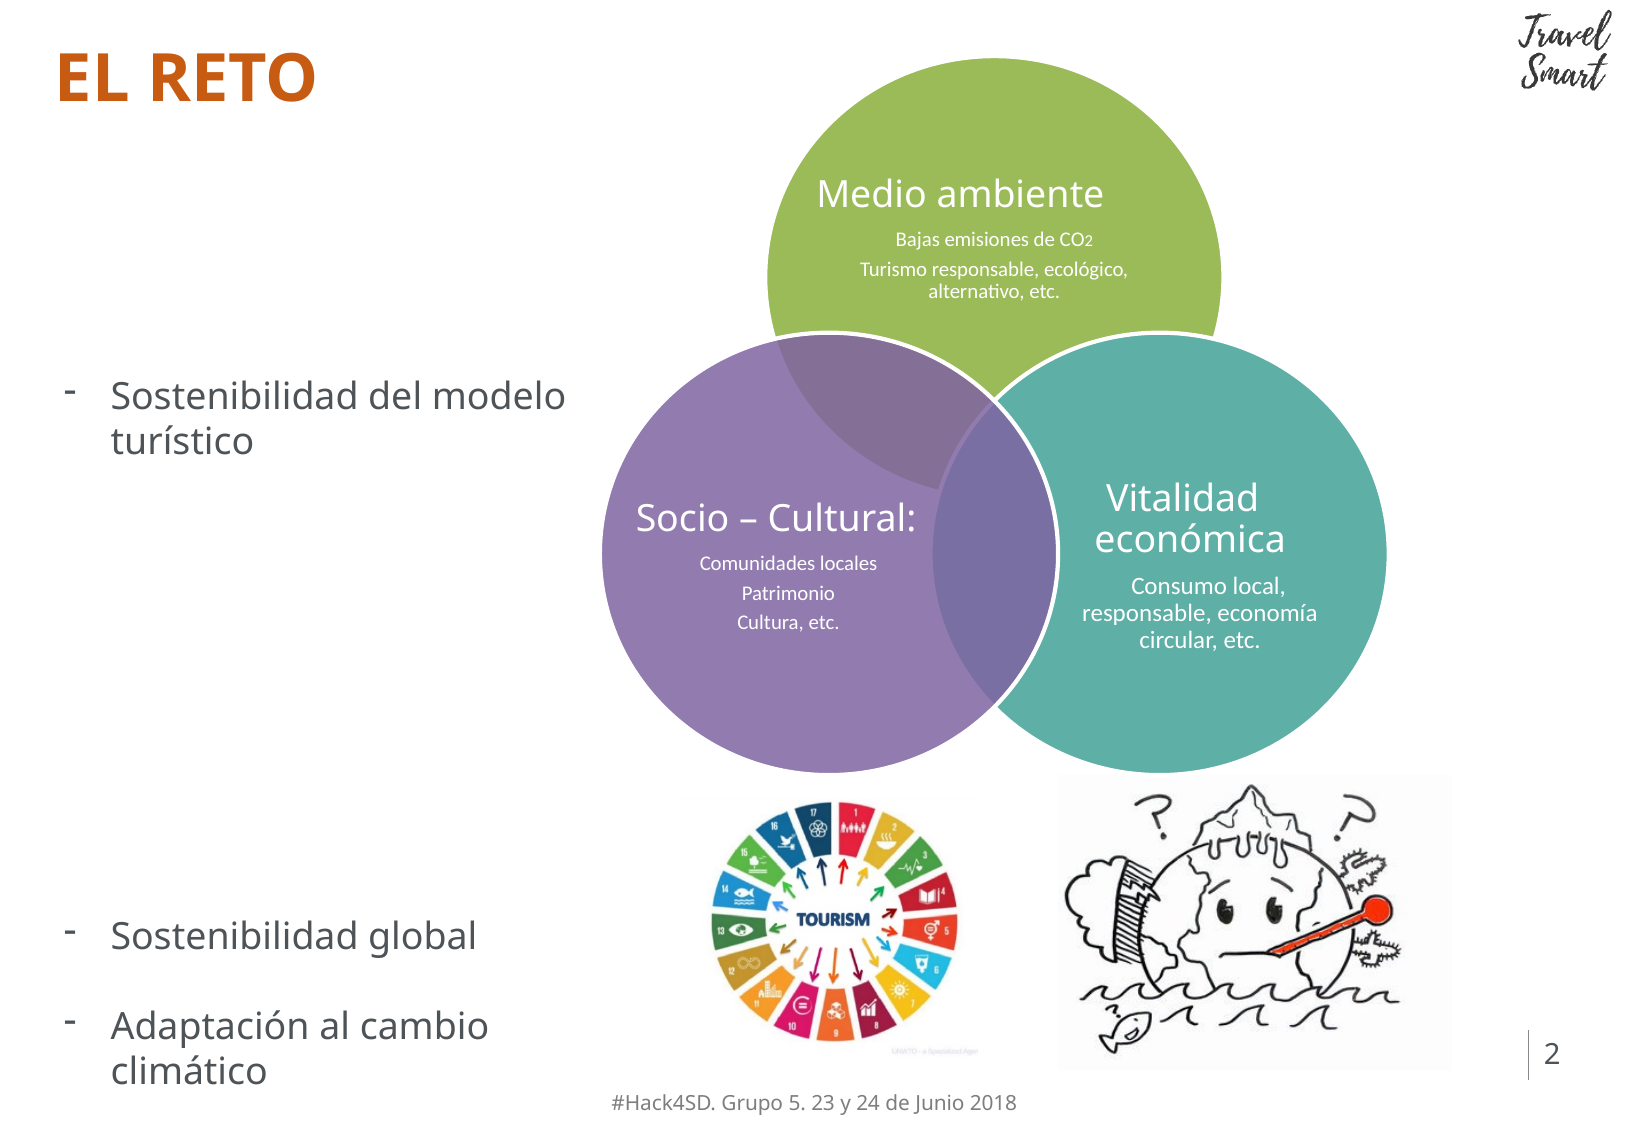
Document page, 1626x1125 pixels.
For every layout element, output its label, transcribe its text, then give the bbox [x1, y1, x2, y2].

text_box Sostenibilidad del modelo turístico Sostenibilidad global Adaptación al cambio climático [49, 184, 648, 1125]
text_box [599, 55, 1389, 776]
picture [1057, 774, 1453, 1071]
picture [679, 798, 979, 1071]
picture [1515, 5, 1615, 94]
text_box EL RETO [40, 27, 335, 123]
